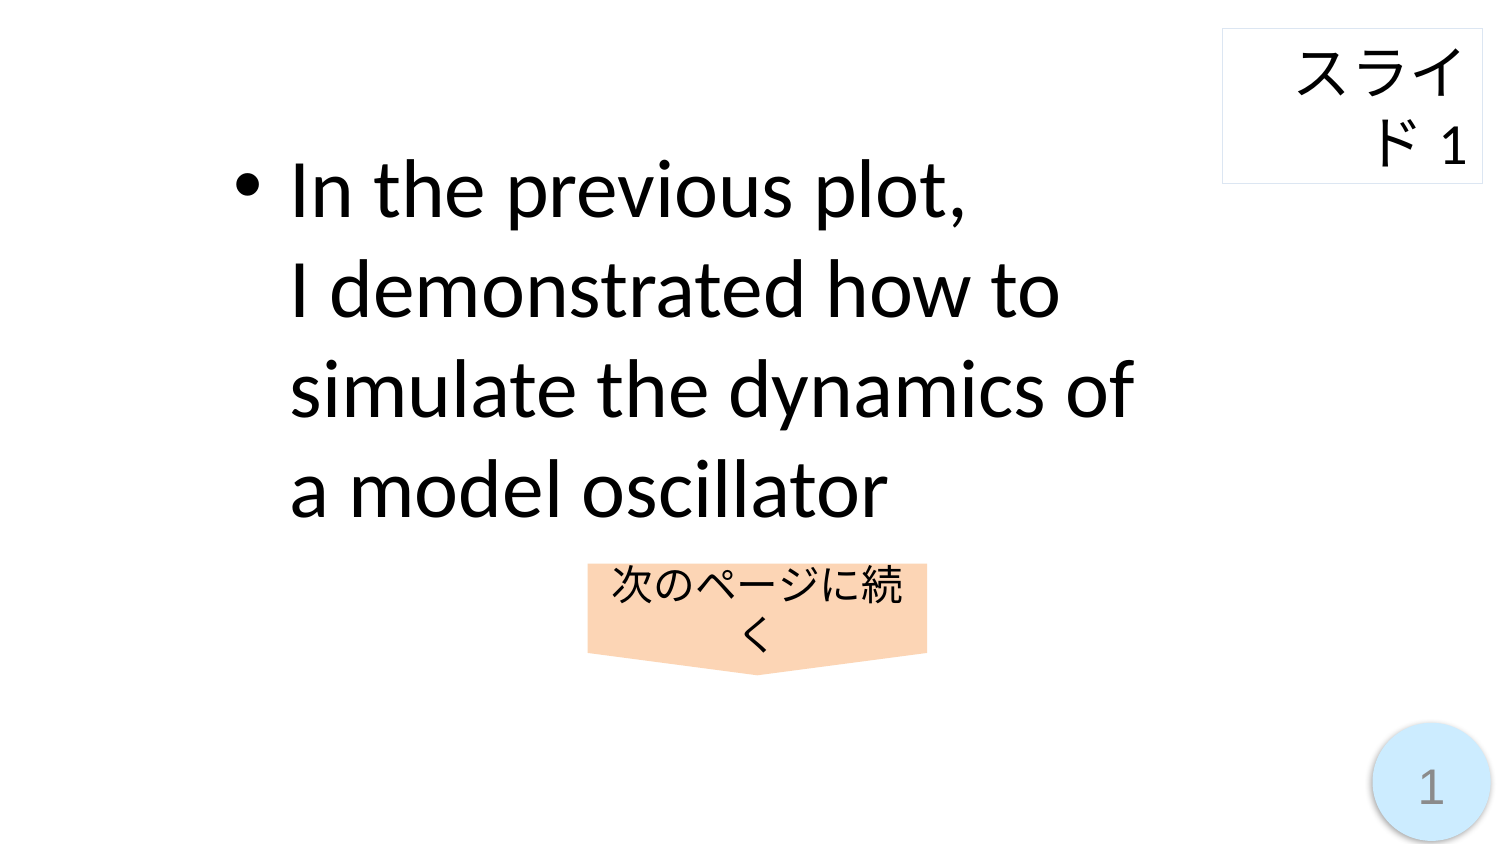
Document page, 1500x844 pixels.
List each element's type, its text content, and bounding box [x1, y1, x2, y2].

text_box スライド1 [1222, 28, 1483, 184]
list In the previous plot, I demonstrated how to simulate the dynamics of a model oscillator [218, 126, 1223, 830]
slide_number 1 [1372, 762, 1491, 807]
text_box 次のページに続く [585, 561, 930, 678]
